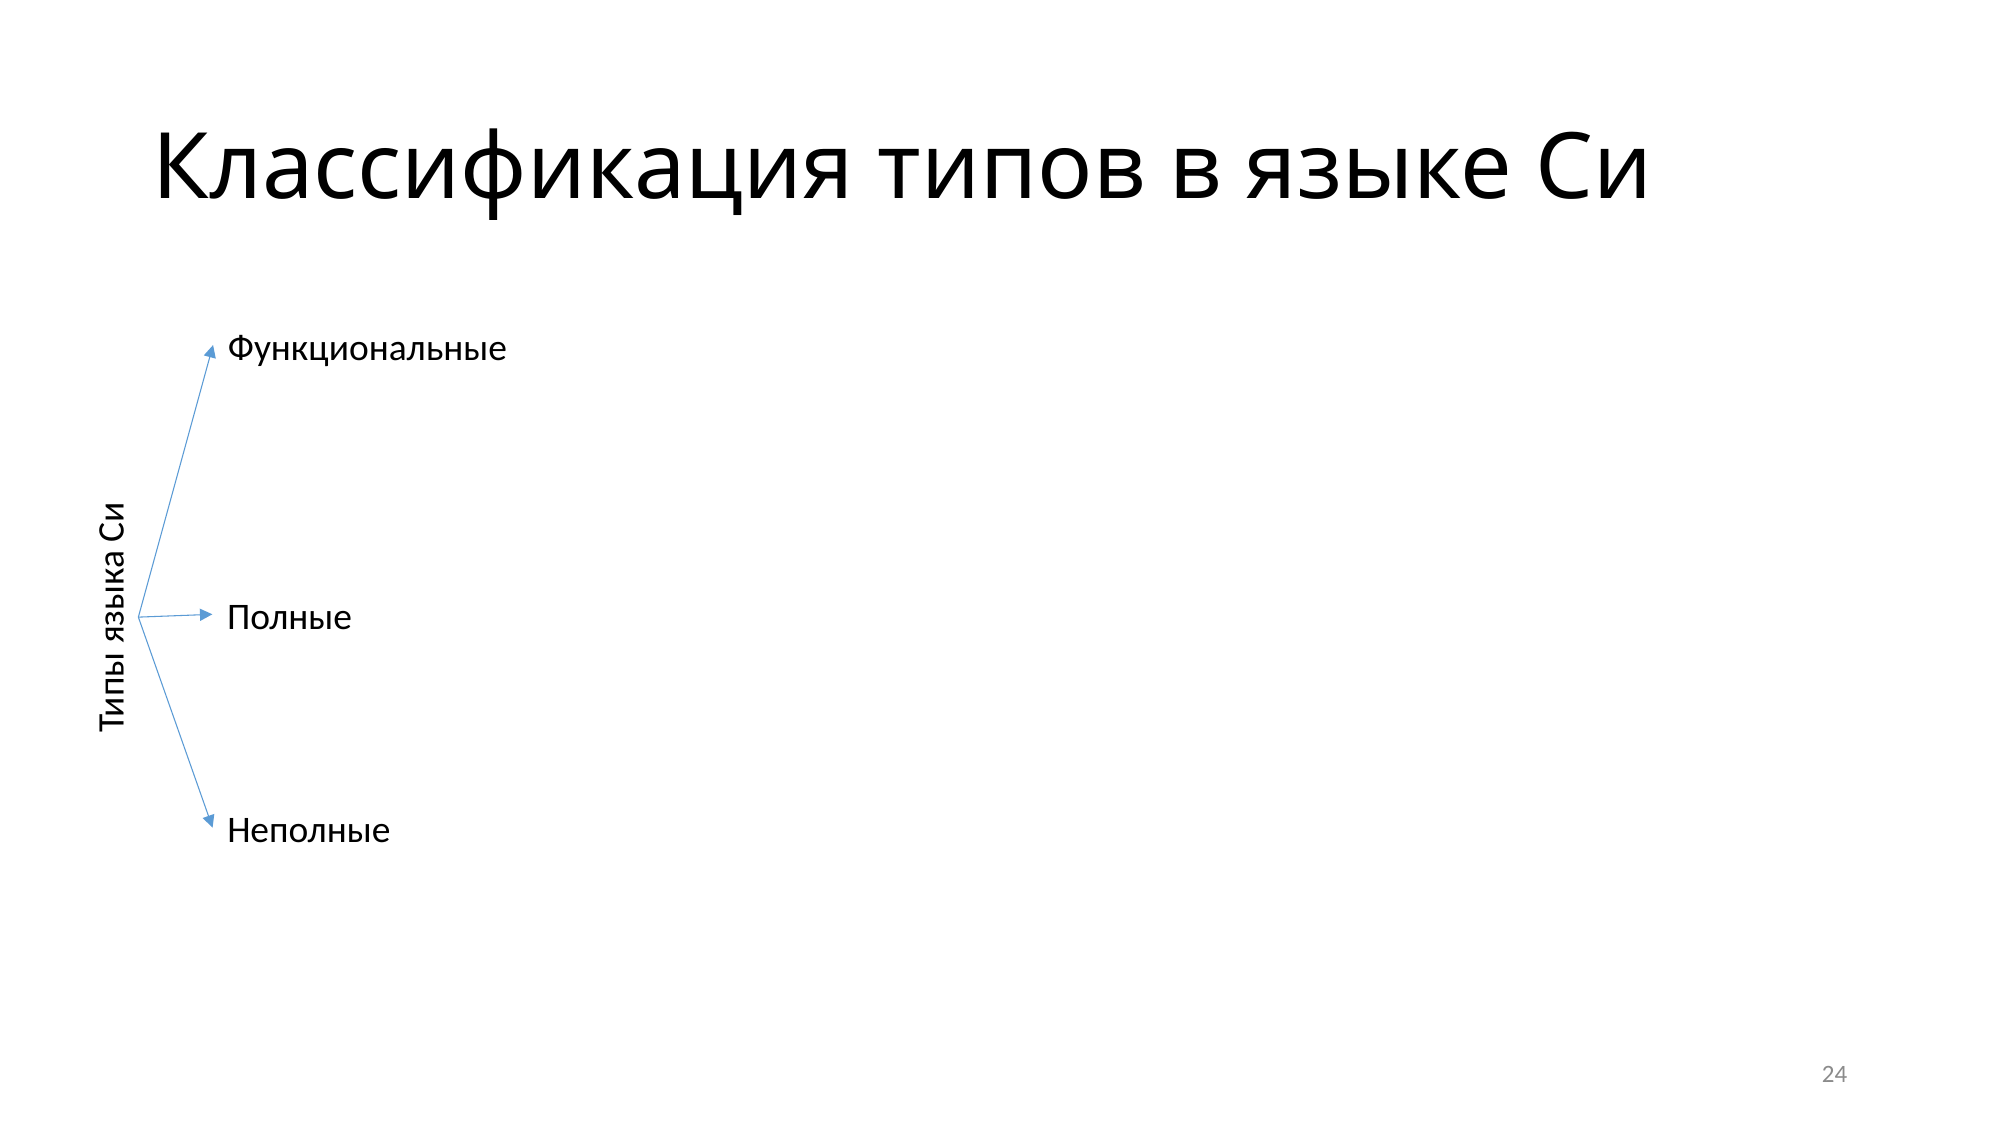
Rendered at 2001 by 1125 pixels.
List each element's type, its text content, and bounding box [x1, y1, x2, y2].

title Классификация типов в языке Си [137, 59, 1863, 278]
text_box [139, 616, 212, 828]
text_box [139, 345, 212, 614]
text_box Типы языка Си [78, 486, 139, 748]
slide_number 24 [1412, 1042, 1863, 1103]
text_box Функциональные [213, 315, 523, 375]
text_box Неполные [212, 797, 406, 858]
text_box Полные [212, 584, 368, 645]
